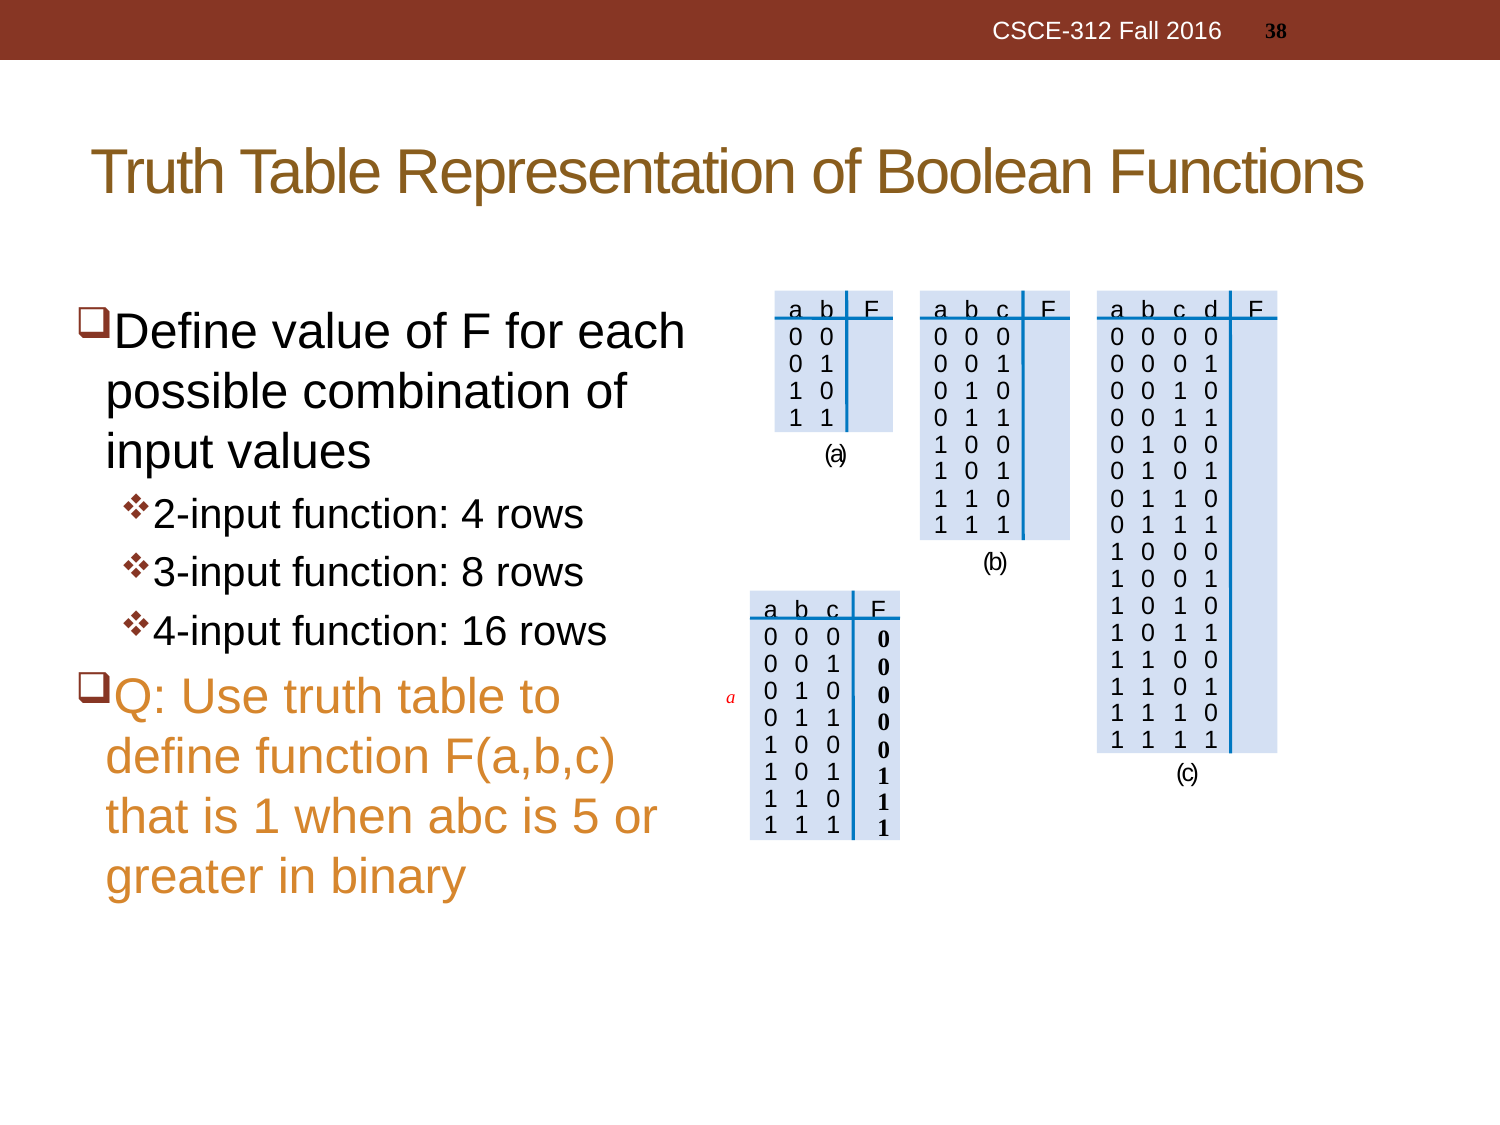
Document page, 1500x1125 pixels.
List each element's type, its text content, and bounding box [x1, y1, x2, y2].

text_box 1 [1110, 562, 1125, 589]
text_box 0 [996, 374, 1011, 401]
text_box 1 [1204, 562, 1219, 589]
text_box F [1248, 319, 1264, 324]
text_box 0 [1173, 643, 1188, 669]
text_box [1024, 290, 1070, 318]
text_box 0 [1204, 696, 1219, 723]
text_box [1186, 319, 1204, 754]
text_box 1 [1141, 455, 1156, 482]
text_box [847, 319, 893, 433]
text_box 1 [1173, 696, 1188, 723]
text_box b [988, 545, 999, 576]
text_box [919, 319, 1023, 541]
text_box 0 [1173, 562, 1188, 589]
text_box 1 [1204, 508, 1219, 535]
text_box 0 [964, 320, 979, 347]
text_box a [829, 437, 839, 468]
text_box 0 [788, 320, 803, 347]
text_box 0 [1141, 401, 1156, 428]
text_box [919, 290, 1023, 318]
text_box 1 [1110, 616, 1125, 643]
text_box 0 [1110, 455, 1125, 482]
text_box 0 [1141, 589, 1156, 616]
text_box c [996, 293, 1010, 318]
text_box c [1173, 293, 1186, 318]
text_box 1 [996, 455, 1011, 482]
text_box 0 [1173, 347, 1188, 374]
list Define value of F for each possible combination of input values 2-input function: 4 rows 3-input function: 8 rows 4-input function: 16 rows Q: Use truth table to define function F(a,b,c) that is 1 when abc is 5 or greater in binary [60, 290, 704, 1096]
text_box [1156, 319, 1173, 754]
text_box 0 [1141, 374, 1156, 401]
text_box 0 [933, 401, 948, 428]
text_box [1096, 319, 1110, 754]
text_box 0 [933, 347, 948, 374]
text_box [774, 290, 846, 318]
text_box 1 [1110, 589, 1125, 616]
text_box 0 [1110, 374, 1125, 401]
footer CSCE-312 Fall 2016 [562, 3, 1238, 57]
title Truth Table Representation of Boolean Functions [75, 87, 1425, 250]
text_box 0 [1173, 320, 1188, 347]
text_box 1 [1110, 535, 1125, 562]
text_box 1 [964, 374, 979, 401]
text_box F [863, 293, 880, 318]
text_box a [1110, 293, 1125, 318]
text_box 0 [1173, 535, 1188, 562]
text_box 0 [1141, 347, 1156, 374]
text_box 1 [819, 401, 834, 432]
text_box 0 [1204, 482, 1219, 508]
text_box [1125, 319, 1141, 754]
text_box F [1040, 319, 1056, 324]
text_box 0 [996, 482, 1011, 508]
text_box 0 [1141, 320, 1156, 347]
text_box c [1181, 756, 1190, 787]
text_box 0 [996, 428, 1011, 455]
text_box 0 [1204, 535, 1219, 562]
text_box 1 [1173, 374, 1188, 401]
text_box d [1204, 293, 1219, 318]
text_box b [819, 293, 834, 318]
text_box 1 [996, 347, 1011, 374]
text_box b [964, 293, 979, 318]
text_box [774, 319, 846, 433]
text_box F [863, 319, 880, 324]
text_box 1 [1141, 723, 1156, 754]
text_box 0 [788, 347, 803, 374]
text_box a [711, 677, 746, 715]
text_box [1096, 290, 1230, 318]
text_box 1 [1204, 401, 1219, 428]
text_box 1 [788, 401, 803, 432]
text_box 1 [1141, 482, 1156, 508]
text_box 1 [933, 482, 948, 508]
text_box [847, 290, 893, 318]
text_box 1 [996, 508, 1011, 539]
text_box ( [982, 545, 988, 576]
text_box 0 [1204, 374, 1219, 401]
text_box 1 [1110, 696, 1125, 723]
text_box 0 [1204, 589, 1219, 616]
text_box 1 [964, 508, 979, 539]
text_box 1 [1173, 723, 1188, 754]
text_box 1 [788, 374, 803, 401]
text_box 1 [1204, 723, 1219, 754]
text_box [749, 590, 901, 841]
text_box 1 [1173, 616, 1188, 643]
text_box 0 [1204, 320, 1219, 347]
text_box 1 [1141, 696, 1156, 723]
text_box 0 [1141, 616, 1156, 643]
text_box 0 [933, 374, 948, 401]
text_box 1 [964, 401, 979, 428]
text_box 1 [1173, 508, 1188, 535]
text_box 1 [1173, 589, 1188, 616]
text_box 1 [933, 428, 948, 455]
text_box b [1141, 293, 1156, 318]
text_box 1 [1173, 482, 1188, 508]
text_box 0 [964, 428, 979, 455]
text_box 1 [1204, 455, 1219, 482]
text_box [1219, 319, 1230, 754]
text_box ) [1190, 756, 1199, 787]
text_box 1 [933, 508, 948, 539]
text_box F [1040, 293, 1056, 318]
text_box ) [839, 437, 848, 468]
text_box 0 [819, 320, 834, 347]
text_box [1231, 290, 1278, 318]
text_box 0 [1204, 643, 1219, 669]
text_box a [788, 293, 803, 318]
text_box 1 [1204, 347, 1219, 374]
text_box 1 [1141, 643, 1156, 669]
text_box 1 [1141, 508, 1156, 535]
text_box 0 [1141, 562, 1156, 589]
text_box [861, 751, 906, 851]
text_box 1 [1110, 723, 1125, 754]
text_box 0 [1173, 428, 1188, 455]
text_box [1231, 319, 1278, 754]
text_box 1 [1204, 669, 1219, 696]
text_box 1 [996, 401, 1011, 428]
text_box 0 [1110, 401, 1125, 428]
slide_number 38 [1250, 3, 1425, 57]
text_box 1 [1141, 669, 1156, 696]
text_box 1 [1110, 643, 1125, 669]
text_box 0 [933, 320, 948, 347]
text_box F [1248, 293, 1264, 318]
text_box [1024, 319, 1070, 541]
text_box 1 [1173, 401, 1188, 428]
text_box 1 [819, 347, 834, 374]
text_box 0 [819, 374, 834, 401]
text_box 0 [1110, 508, 1125, 535]
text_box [862, 614, 906, 750]
text_box 0 [1204, 428, 1219, 455]
text_box 0 [964, 347, 979, 374]
text_box 1 [1110, 669, 1125, 696]
text_box 0 [1173, 455, 1188, 482]
text_box ) [999, 545, 1008, 576]
text_box 0 [1173, 669, 1188, 696]
text_box ( [824, 437, 829, 468]
text_box a [933, 293, 948, 318]
text_box 1 [933, 455, 948, 482]
text_box 0 [1141, 535, 1156, 562]
text_box 0 [996, 320, 1011, 347]
text_box 1 [1204, 616, 1219, 643]
text_box 1 [964, 482, 979, 508]
text_box 0 [1110, 347, 1125, 374]
text_box 1 [1141, 428, 1156, 455]
text_box 0 [1110, 320, 1125, 347]
text_box 0 [1110, 428, 1125, 455]
text_box ( [1176, 756, 1181, 787]
text_box 0 [1110, 482, 1125, 508]
text_box 0 [964, 455, 979, 482]
